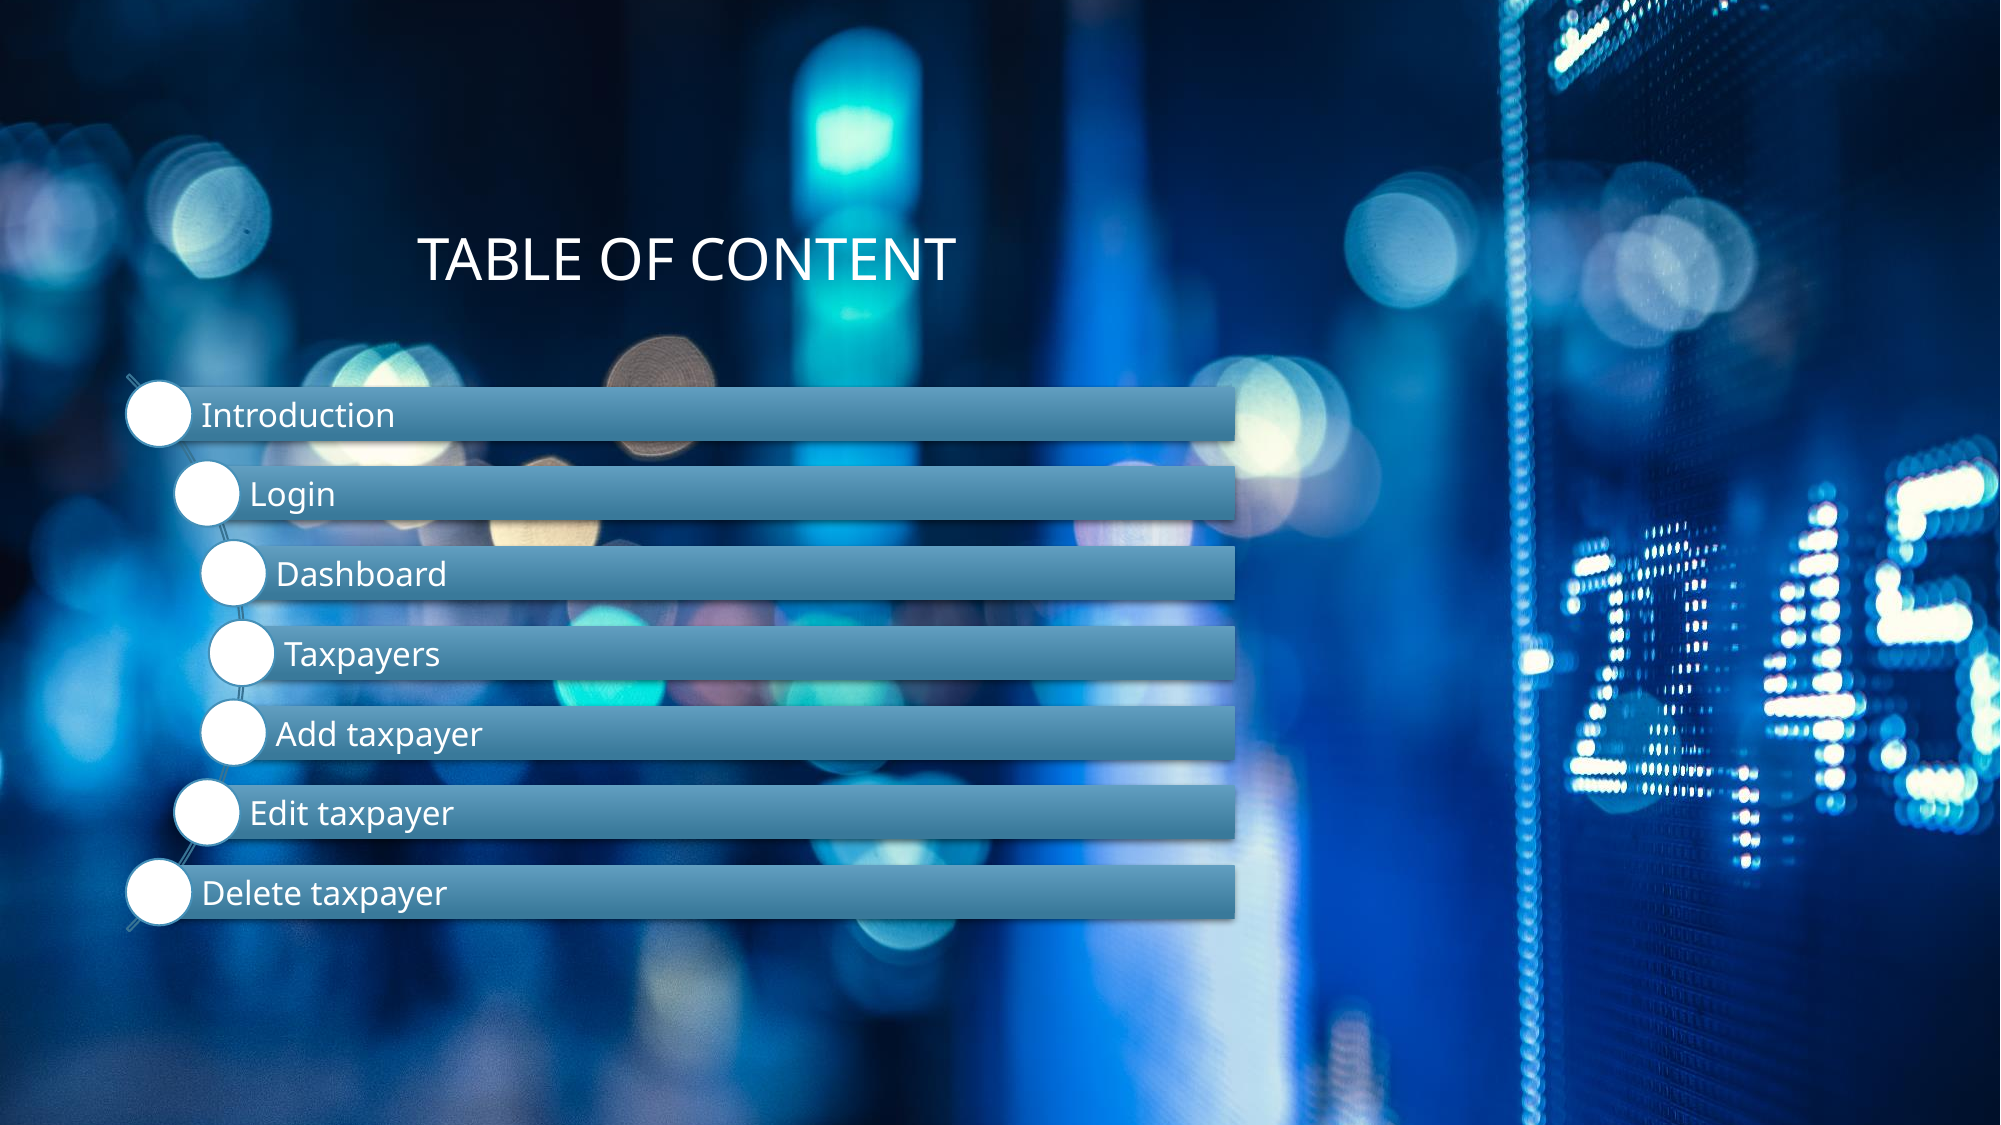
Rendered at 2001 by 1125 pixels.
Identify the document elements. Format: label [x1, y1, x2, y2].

list [117, 359, 1243, 946]
picture [0, 0, 2000, 1125]
